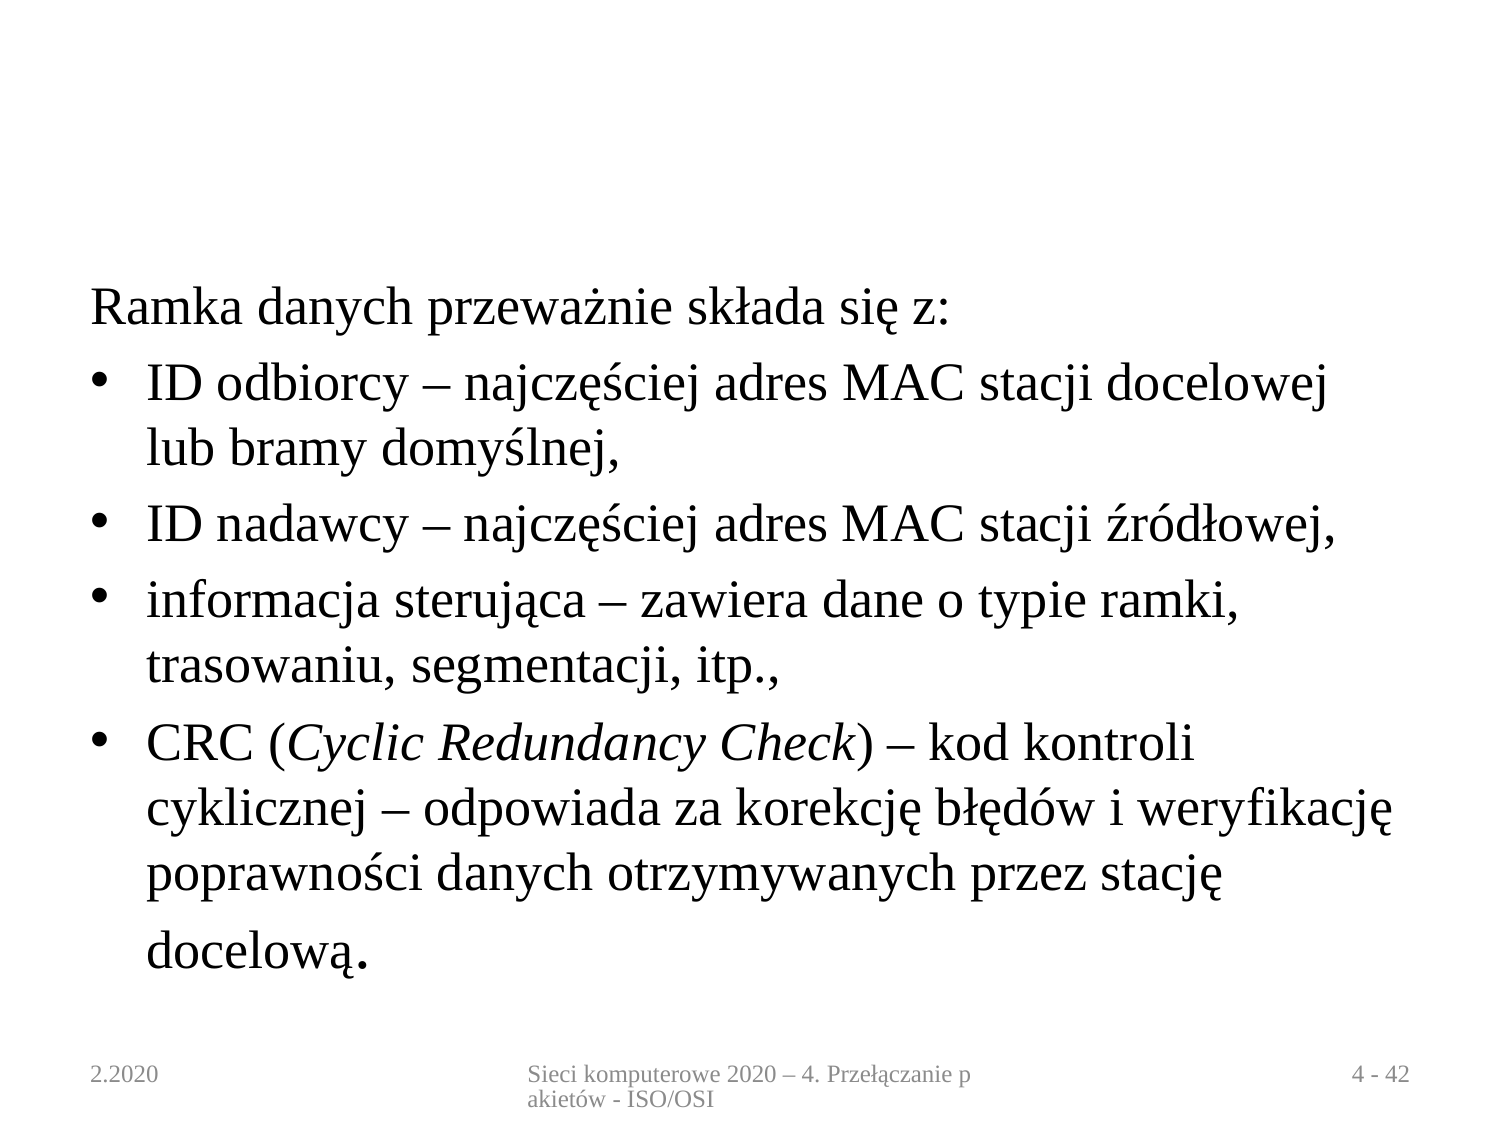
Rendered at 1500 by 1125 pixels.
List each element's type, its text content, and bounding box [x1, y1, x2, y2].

slide_number 2.2020 [75, 1042, 425, 1103]
slide_number 4 - 42 [1074, 1042, 1425, 1103]
list Ramka danych przeważnie składa się z: ID odbiorcy – najczęściej adres MAC stacji docelowej lub bramy domyślnej, ID nadawcy – najczęściej adres MAC stacji źródłowej, informacja sterująca – zawiera dane o typie ramki, trasowaniu, segmentacji, itp., CRC (Cyclic Redundancy Check) – kod kontroli cyklicznej – odpowiada za korekcję błędów i weryfikację poprawności danych otrzymywanych przez stację docelową. [75, 262, 1425, 1005]
footer Sieci komputerowe 2020 – 4. Przełączanie pakietów - ISO/OSI [512, 1042, 988, 1103]
